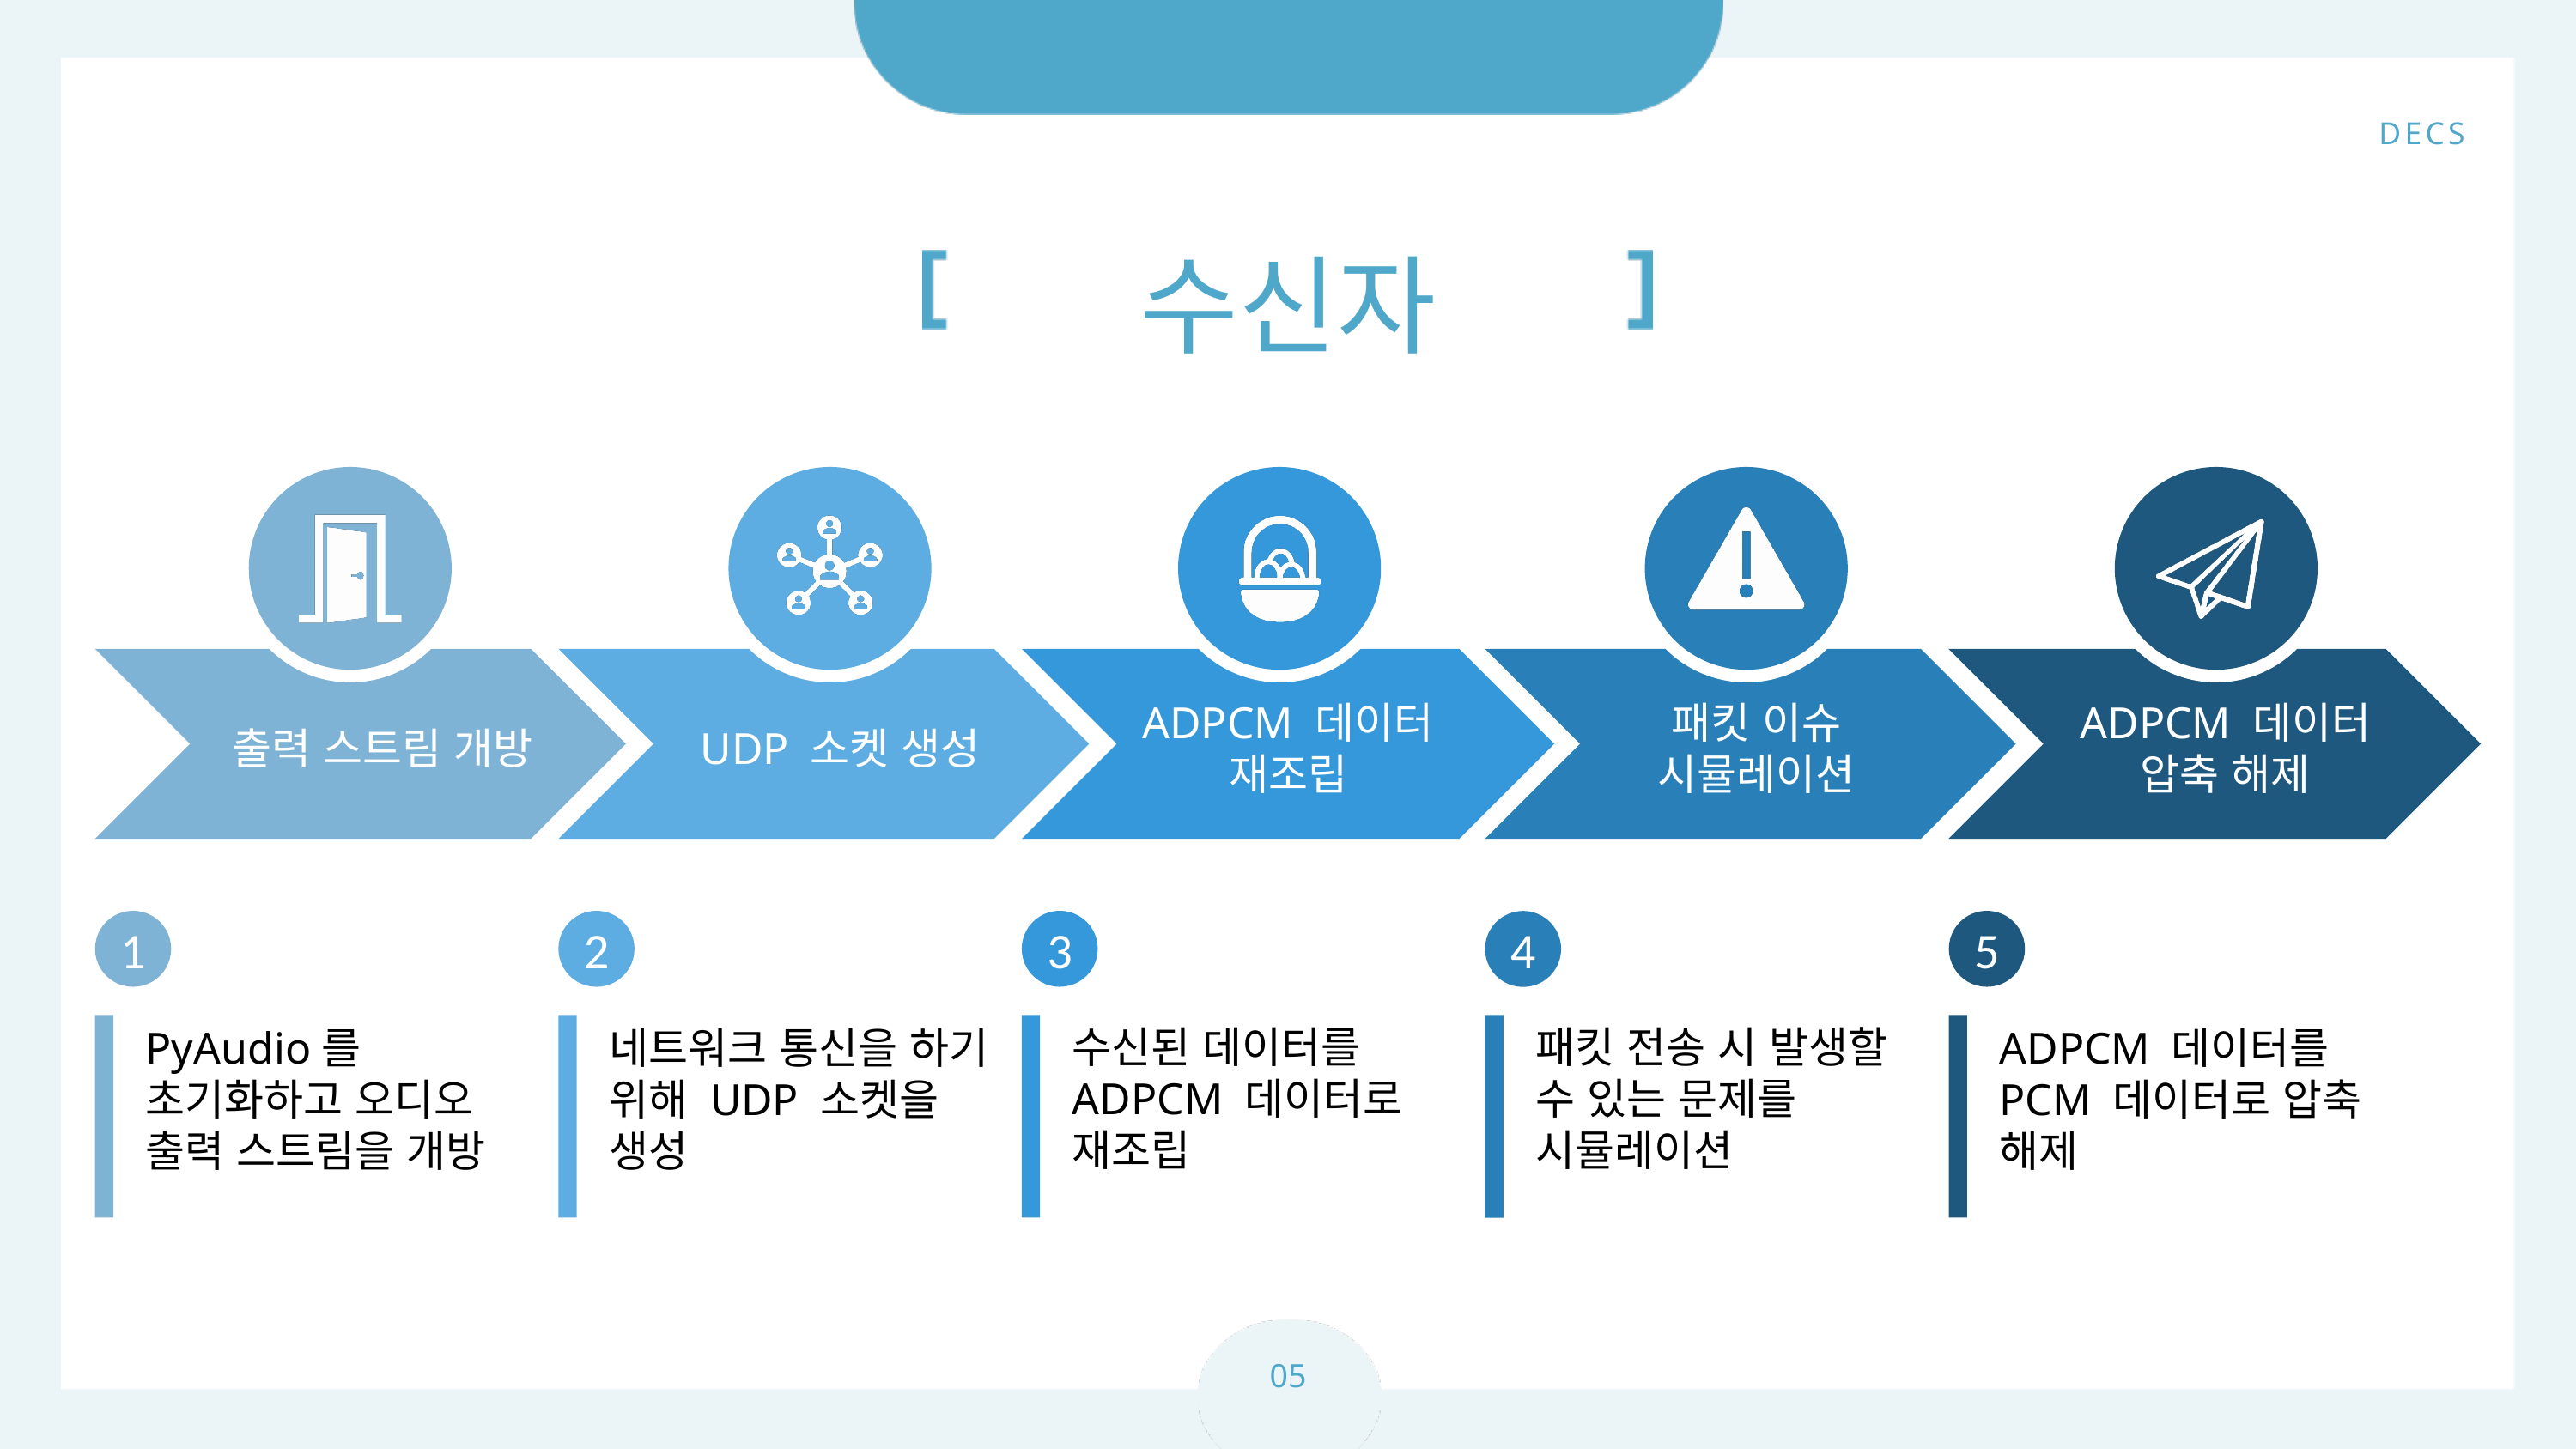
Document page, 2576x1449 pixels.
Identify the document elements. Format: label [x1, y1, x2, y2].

text_box [94, 453, 2482, 1219]
picture [61, 0, 2515, 1449]
